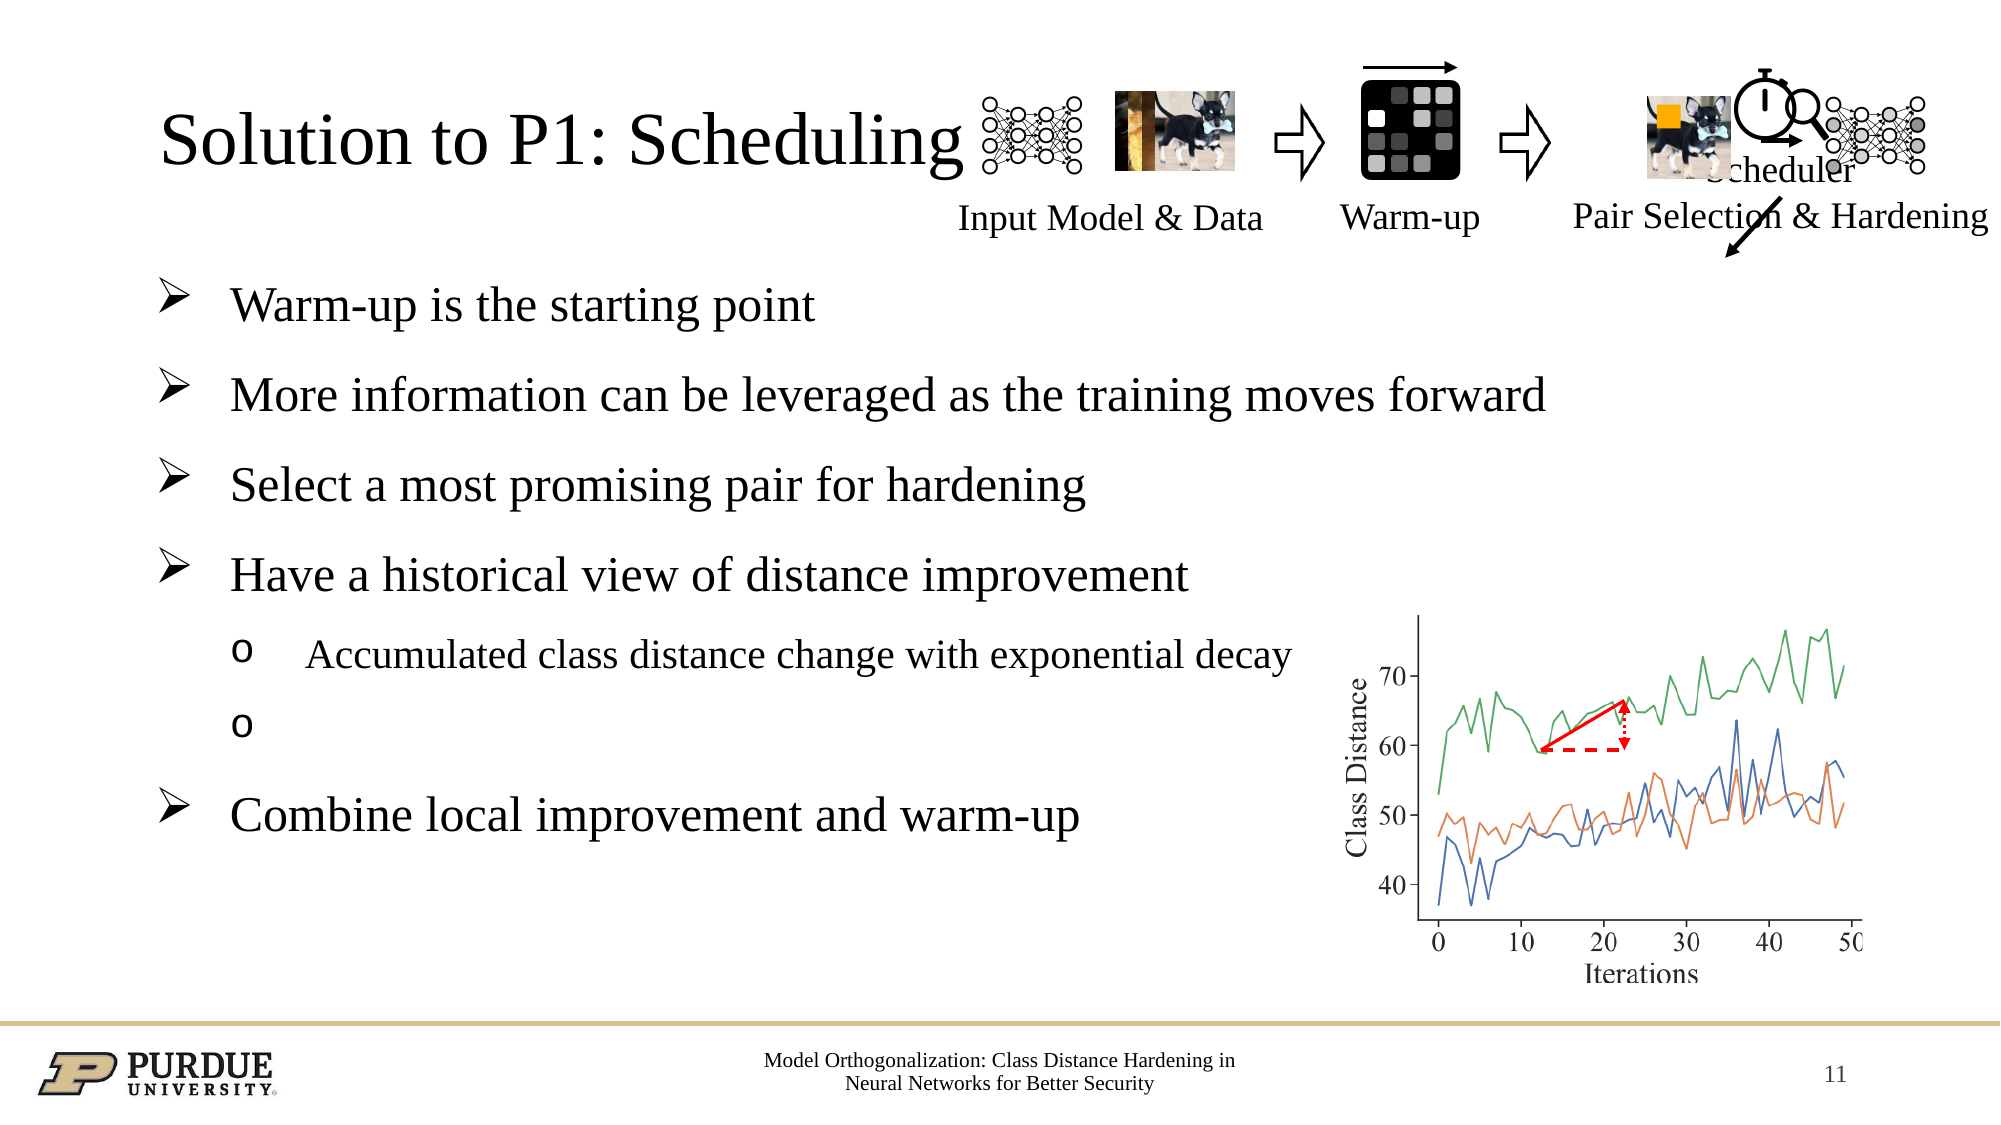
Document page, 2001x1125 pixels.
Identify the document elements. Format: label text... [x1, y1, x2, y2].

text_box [1324, 60, 1497, 245]
picture [1273, 101, 1326, 185]
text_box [941, 91, 1281, 246]
text_box Solution to P1: Scheduling [144, 81, 980, 187]
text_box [1732, 66, 1830, 95]
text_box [1551, 95, 2000, 245]
picture [1343, 614, 1863, 983]
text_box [1540, 700, 1624, 749]
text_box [0, 1023, 2000, 1103]
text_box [1725, 197, 1782, 258]
picture [1498, 101, 1551, 185]
